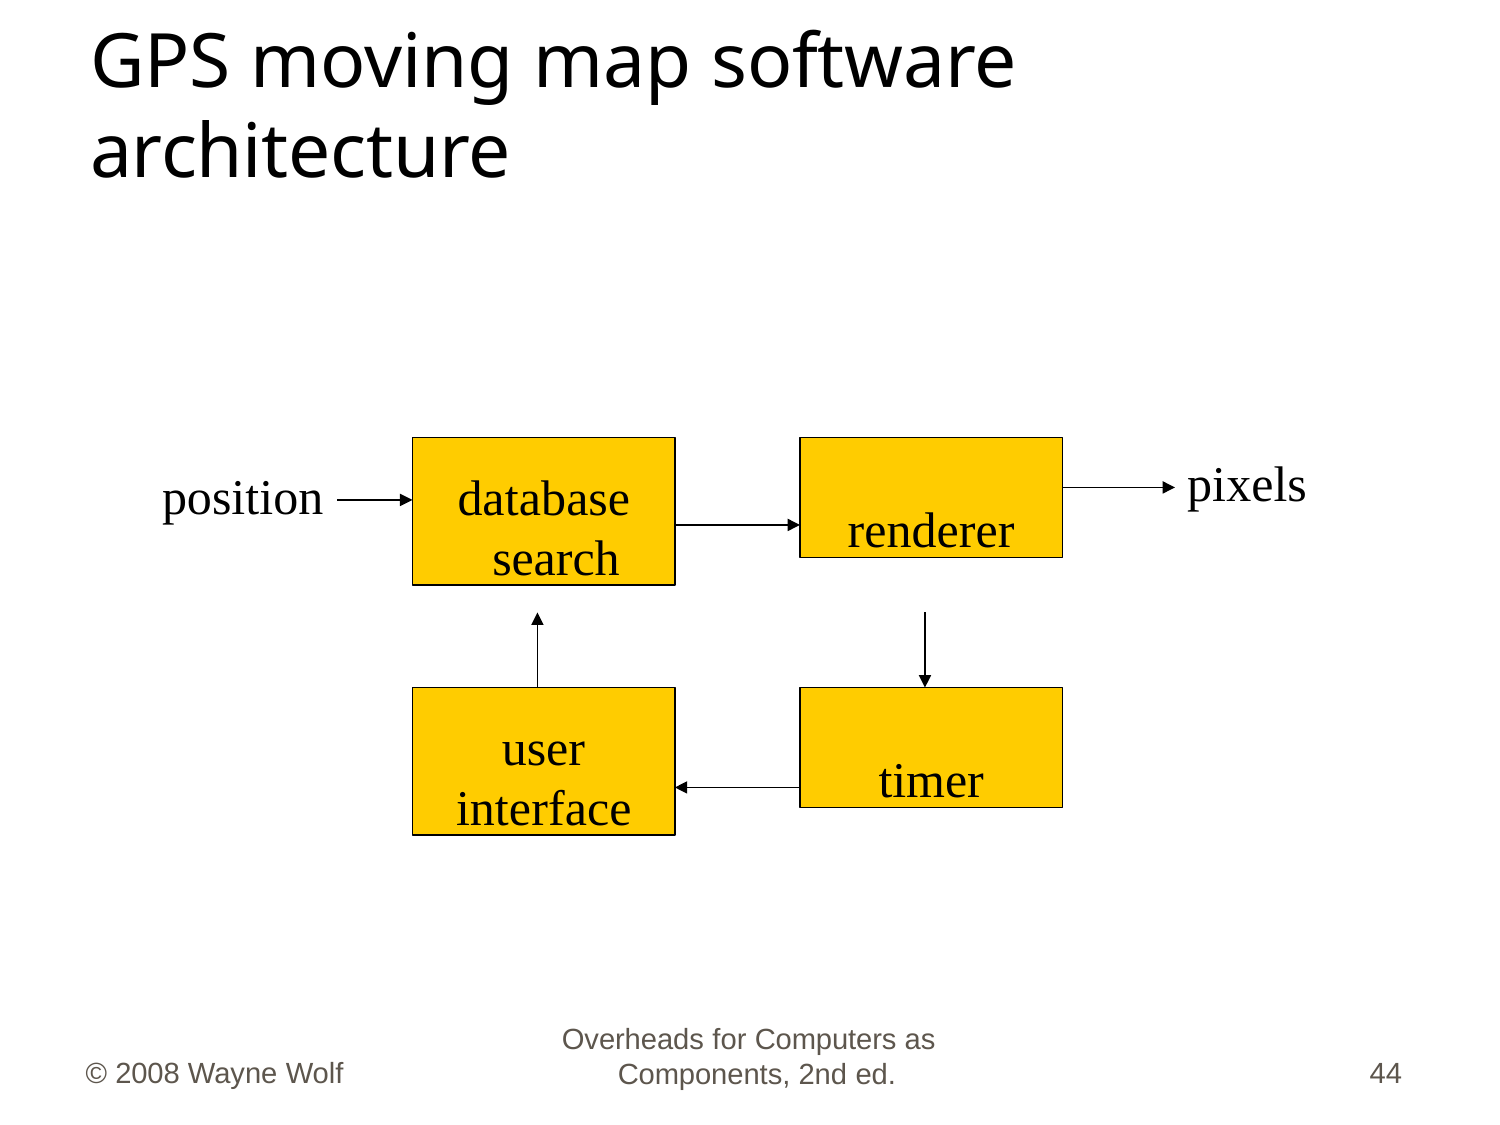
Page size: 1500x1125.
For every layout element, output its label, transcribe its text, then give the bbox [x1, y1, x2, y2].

text_box position [159, 462, 326, 525]
text_box [1162, 481, 1175, 494]
text_box renderer [800, 437, 1063, 558]
title GPS moving map software architecture [87, 10, 1413, 201]
text_box database search [412, 437, 675, 585]
text_box timer [800, 687, 1063, 808]
text_box [399, 493, 413, 507]
slide_number 44 [1365, 1054, 1406, 1125]
text_box [787, 518, 800, 532]
text_box user interface [412, 687, 675, 835]
text_box [918, 675, 932, 688]
footer © 2008 Wayne Wolf [83, 1054, 349, 1125]
text_box pixels [1185, 449, 1309, 512]
text_box [531, 612, 544, 625]
slide_number Overheads for Computers as Components, 2nd ed. [559, 1020, 940, 1125]
text_box [674, 781, 688, 794]
